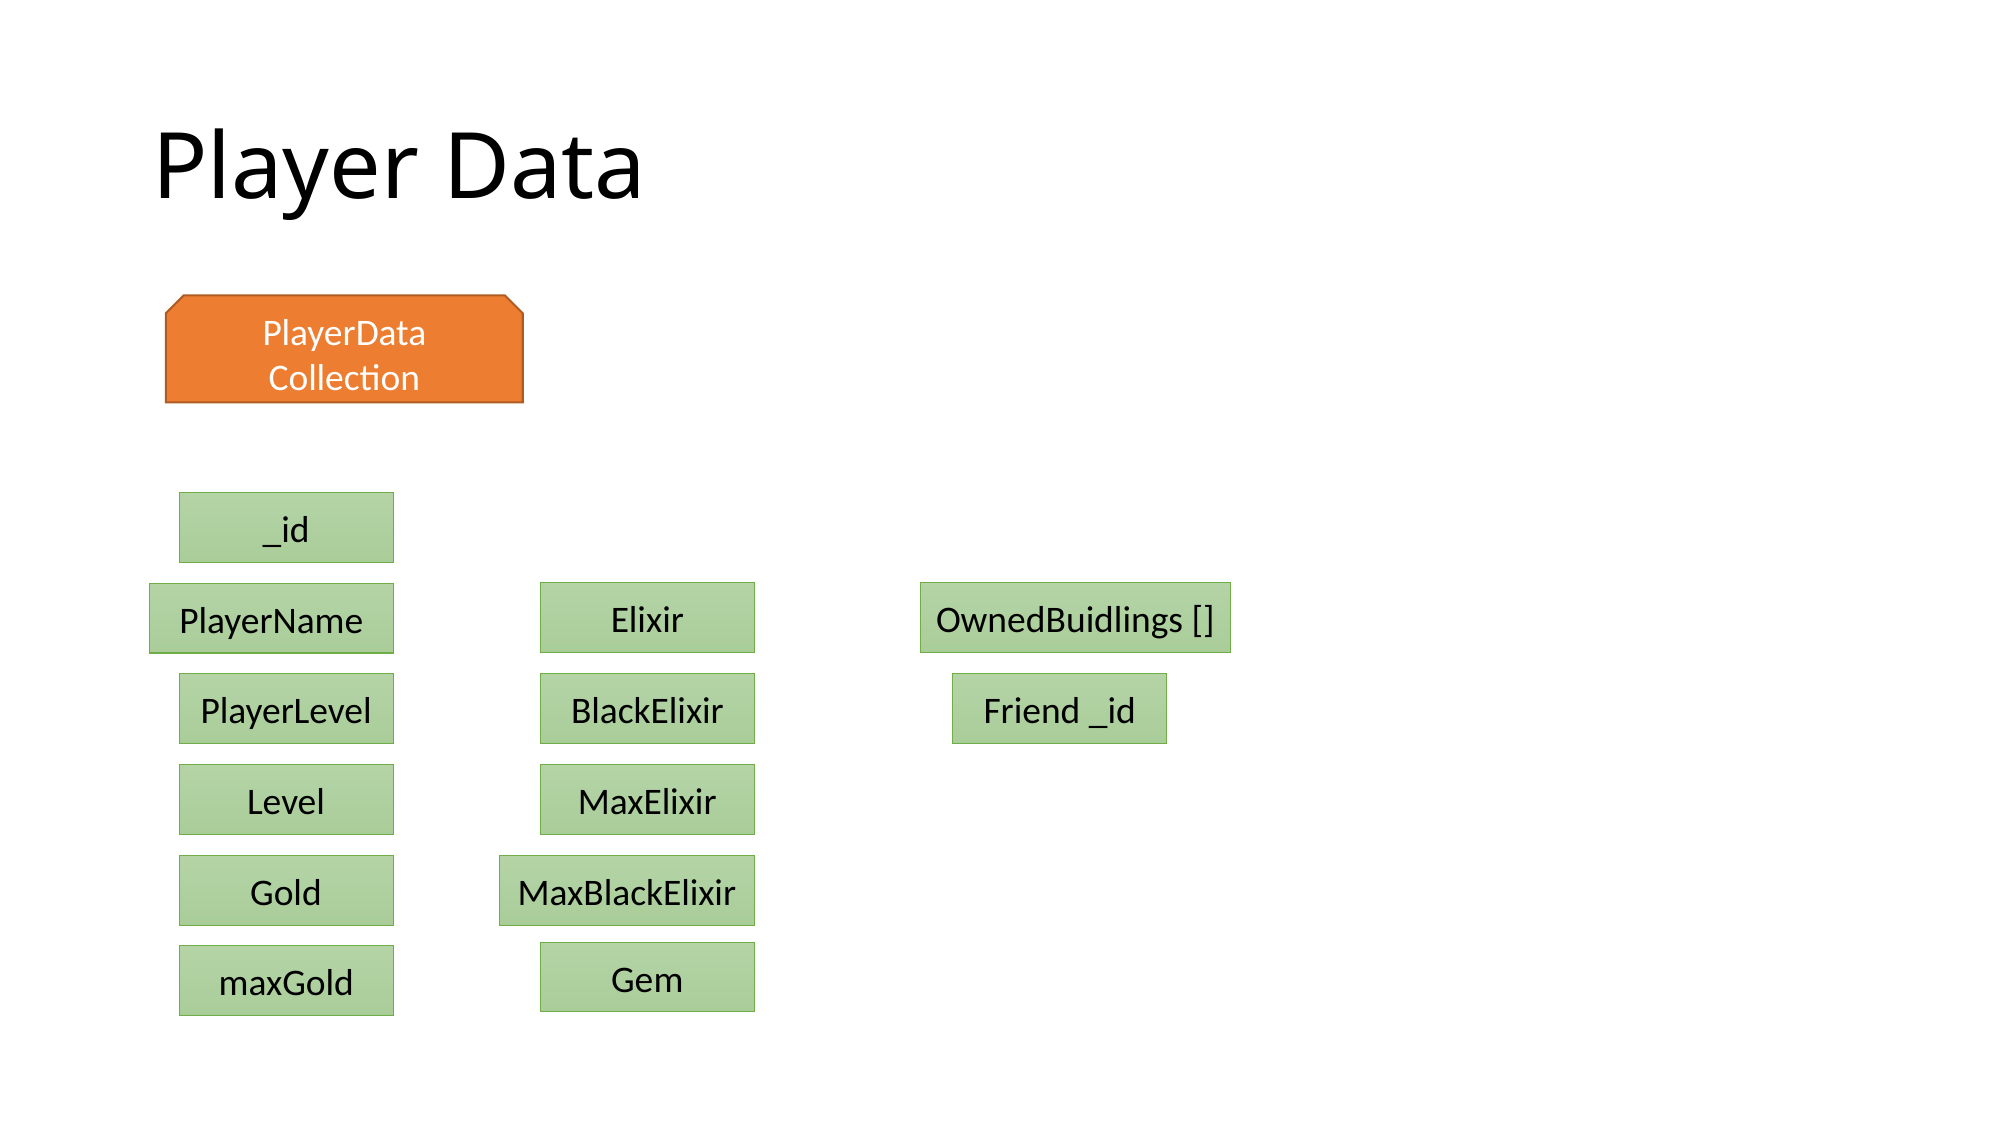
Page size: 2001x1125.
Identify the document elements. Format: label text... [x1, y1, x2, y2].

text_box Gold [179, 855, 394, 926]
text_box maxGold [179, 945, 394, 1016]
text_box Friend _id [952, 673, 1167, 744]
text_box PlayerLevel [179, 673, 394, 744]
title Player Data [137, 59, 1863, 278]
text_box BlackElixir [540, 673, 755, 744]
text_box MaxBlackElixir [499, 855, 755, 926]
text_box MaxElixir [540, 764, 755, 835]
text_box Elixir [540, 582, 755, 653]
text_box PlayerData Collection [164, 294, 524, 404]
text_box Level [179, 764, 394, 835]
text_box _id [179, 492, 394, 563]
text_box Gem [540, 942, 755, 1012]
text_box OwnedBuidlings [] [920, 582, 1231, 653]
text_box PlayerName [149, 583, 394, 654]
